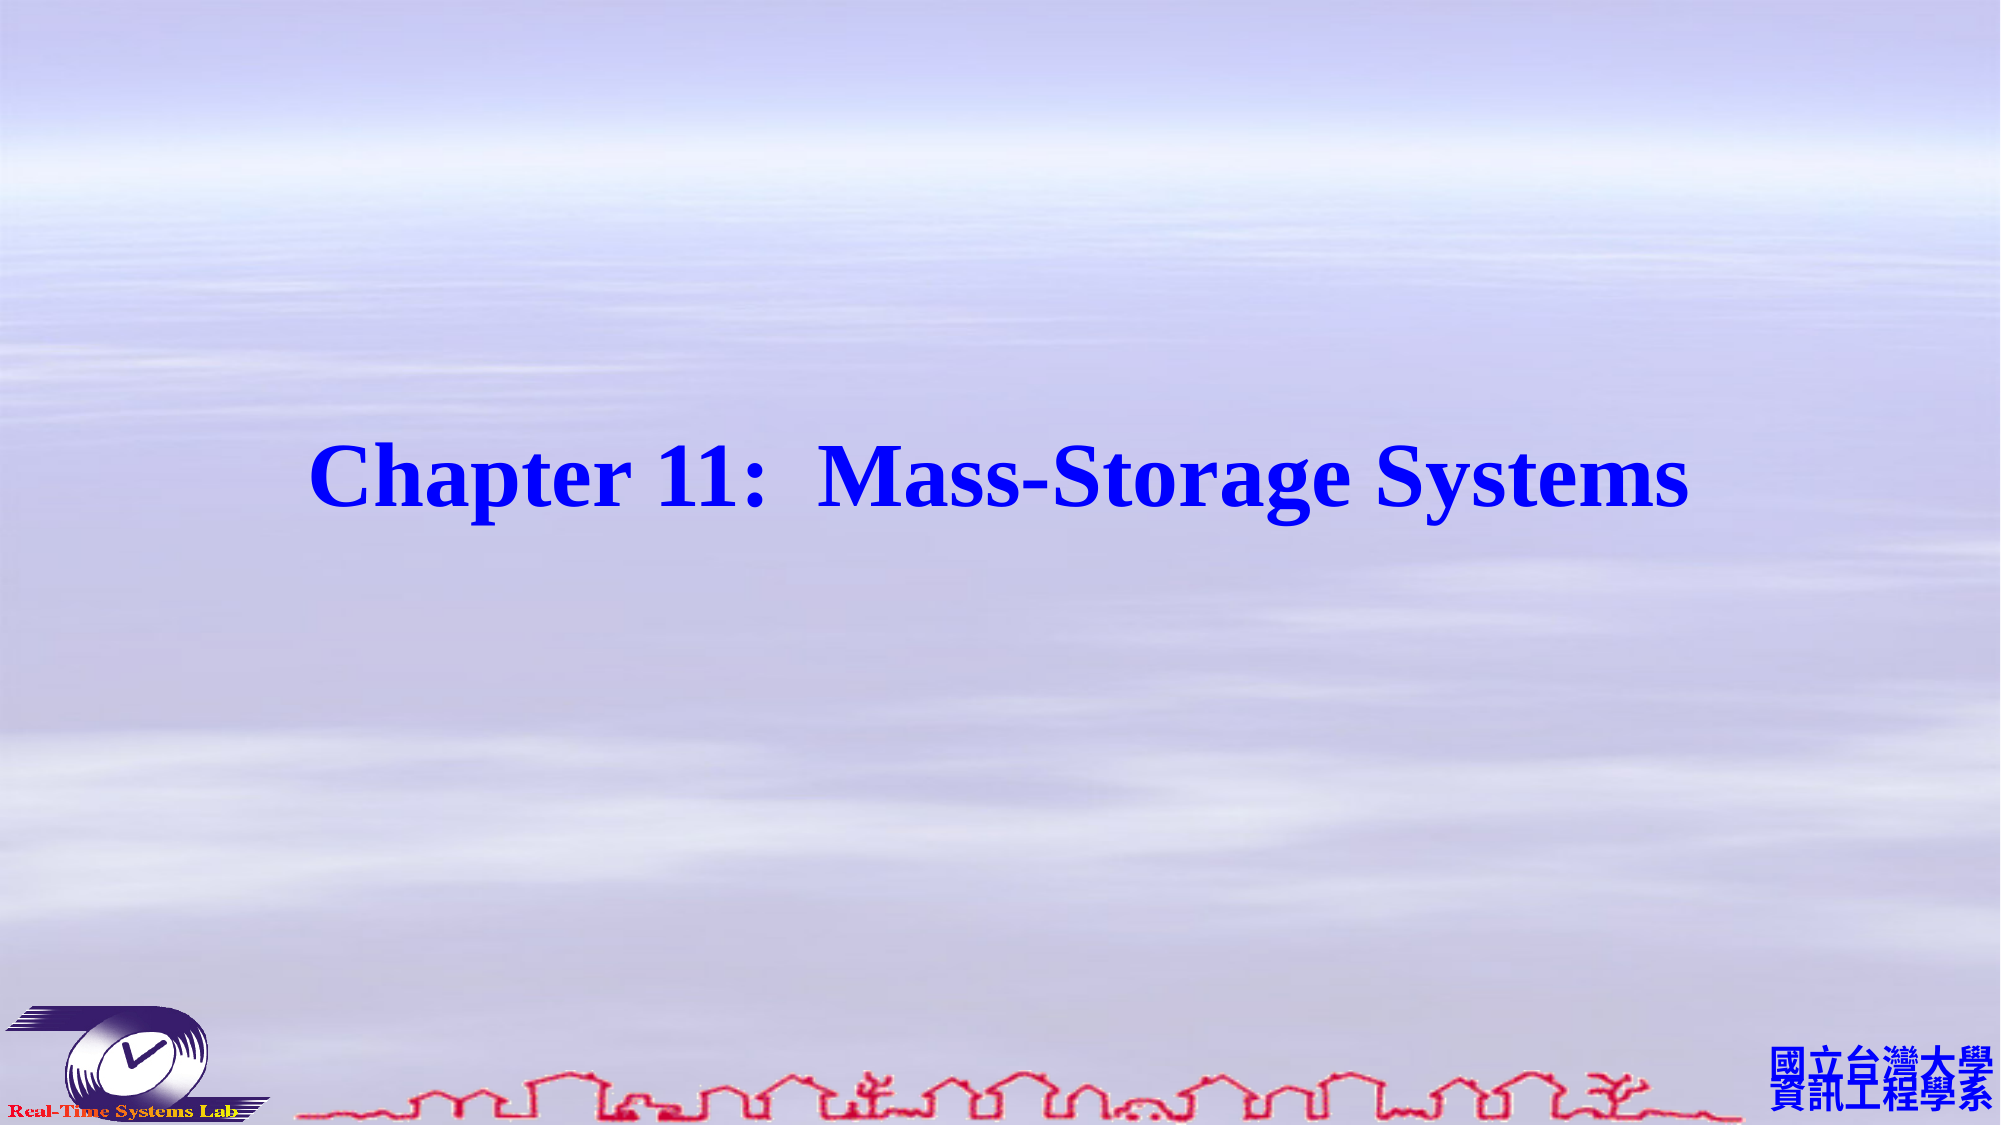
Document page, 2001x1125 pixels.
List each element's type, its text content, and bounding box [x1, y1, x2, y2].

picture [0, 0, 2001, 1125]
title Chapter 11: Mass-Storage Systems [150, 349, 1850, 591]
